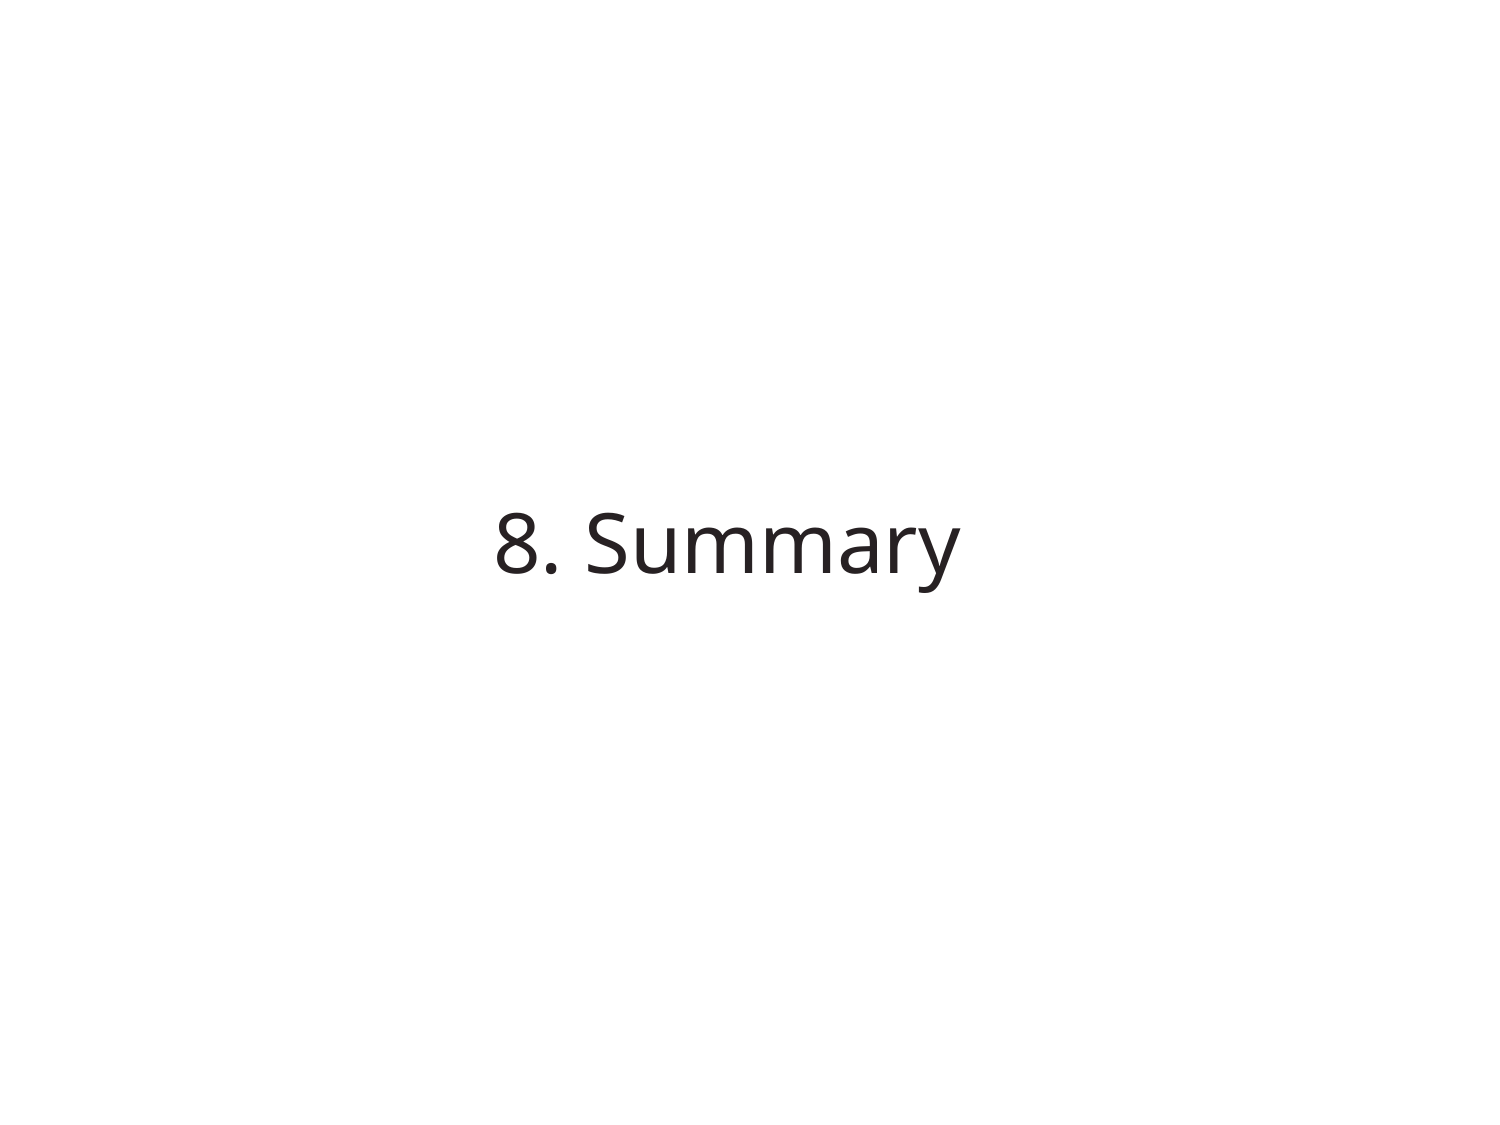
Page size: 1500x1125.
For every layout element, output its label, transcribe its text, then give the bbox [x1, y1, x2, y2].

text_box 8. Summary [478, 432, 1223, 598]
